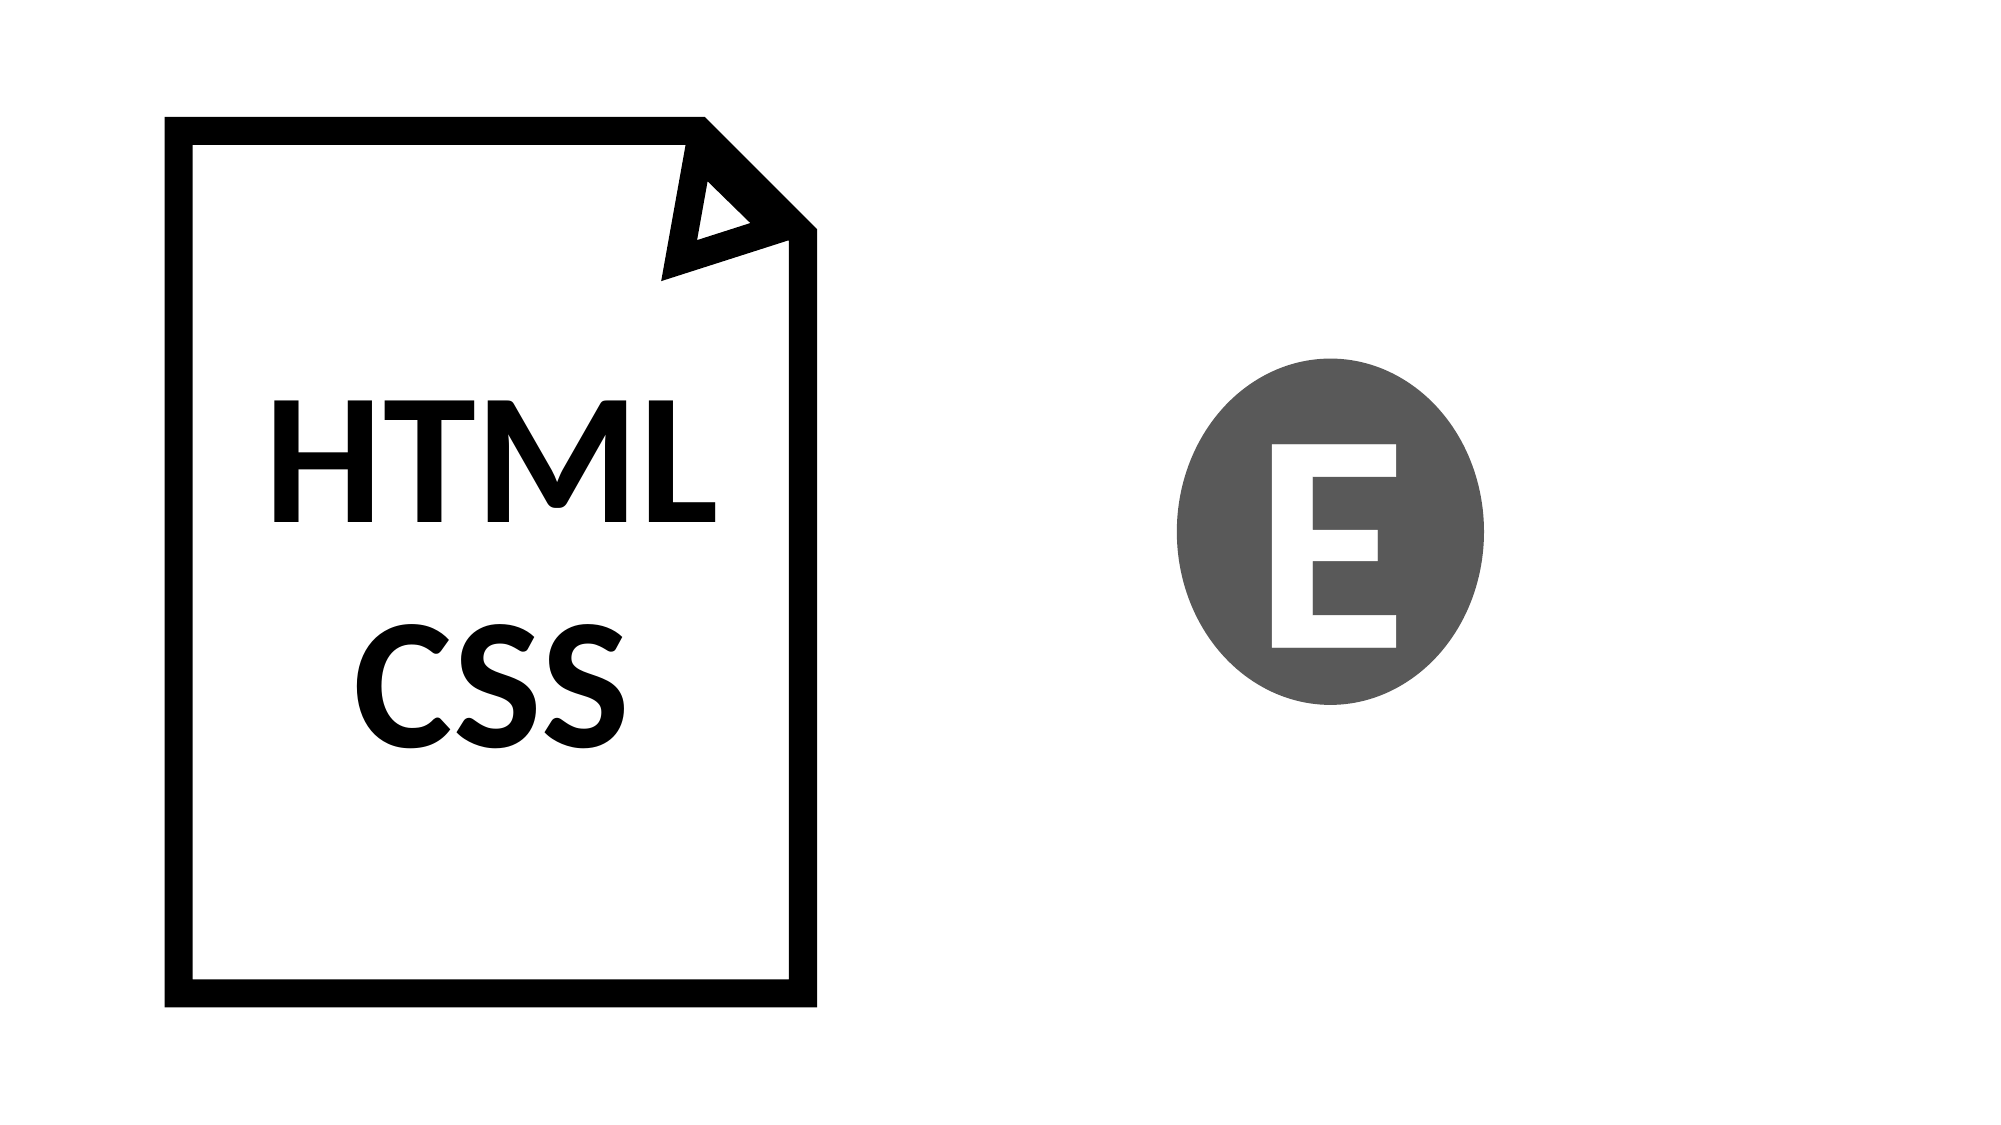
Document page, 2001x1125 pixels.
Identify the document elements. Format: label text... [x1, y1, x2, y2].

text_box E [1140, 327, 1521, 718]
text_box [177, 129, 805, 995]
text_box [677, 150, 779, 263]
text_box HTML CSS [195, 327, 790, 793]
